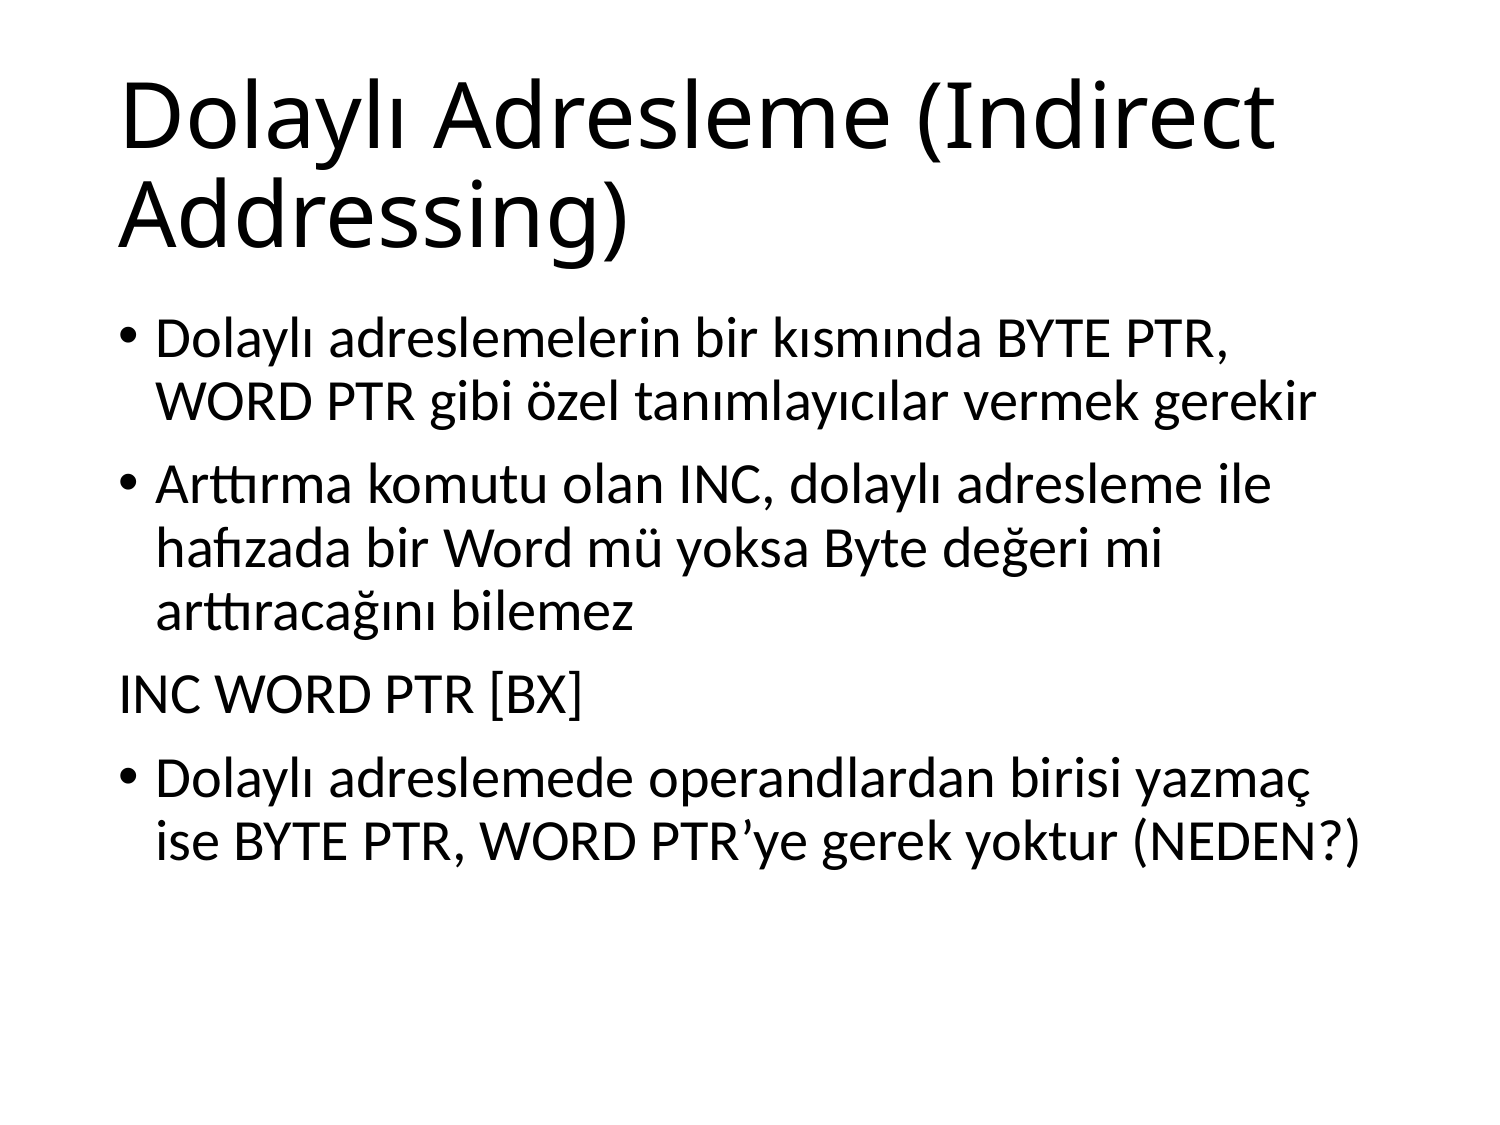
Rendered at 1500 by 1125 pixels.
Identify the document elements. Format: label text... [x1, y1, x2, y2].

title Dolaylı Adresleme (Indirect Addressing) [103, 59, 1397, 278]
list Dolaylı adreslemelerin bir kısmında BYTE PTR, WORD PTR gibi özel tanımlayıcılar vermek gerekir Arttırma komutu olan INC, dolaylı adresleme ile hafızada bir Word mü yoksa Byte değeri mi arttıracağını bilemez INC WORD PTR [BX] Dolaylı adreslemede operandlardan birisi yazmaç ise BYTE PTR, WORD PTR’ye gerek yoktur (NEDEN?) [103, 299, 1397, 1014]
